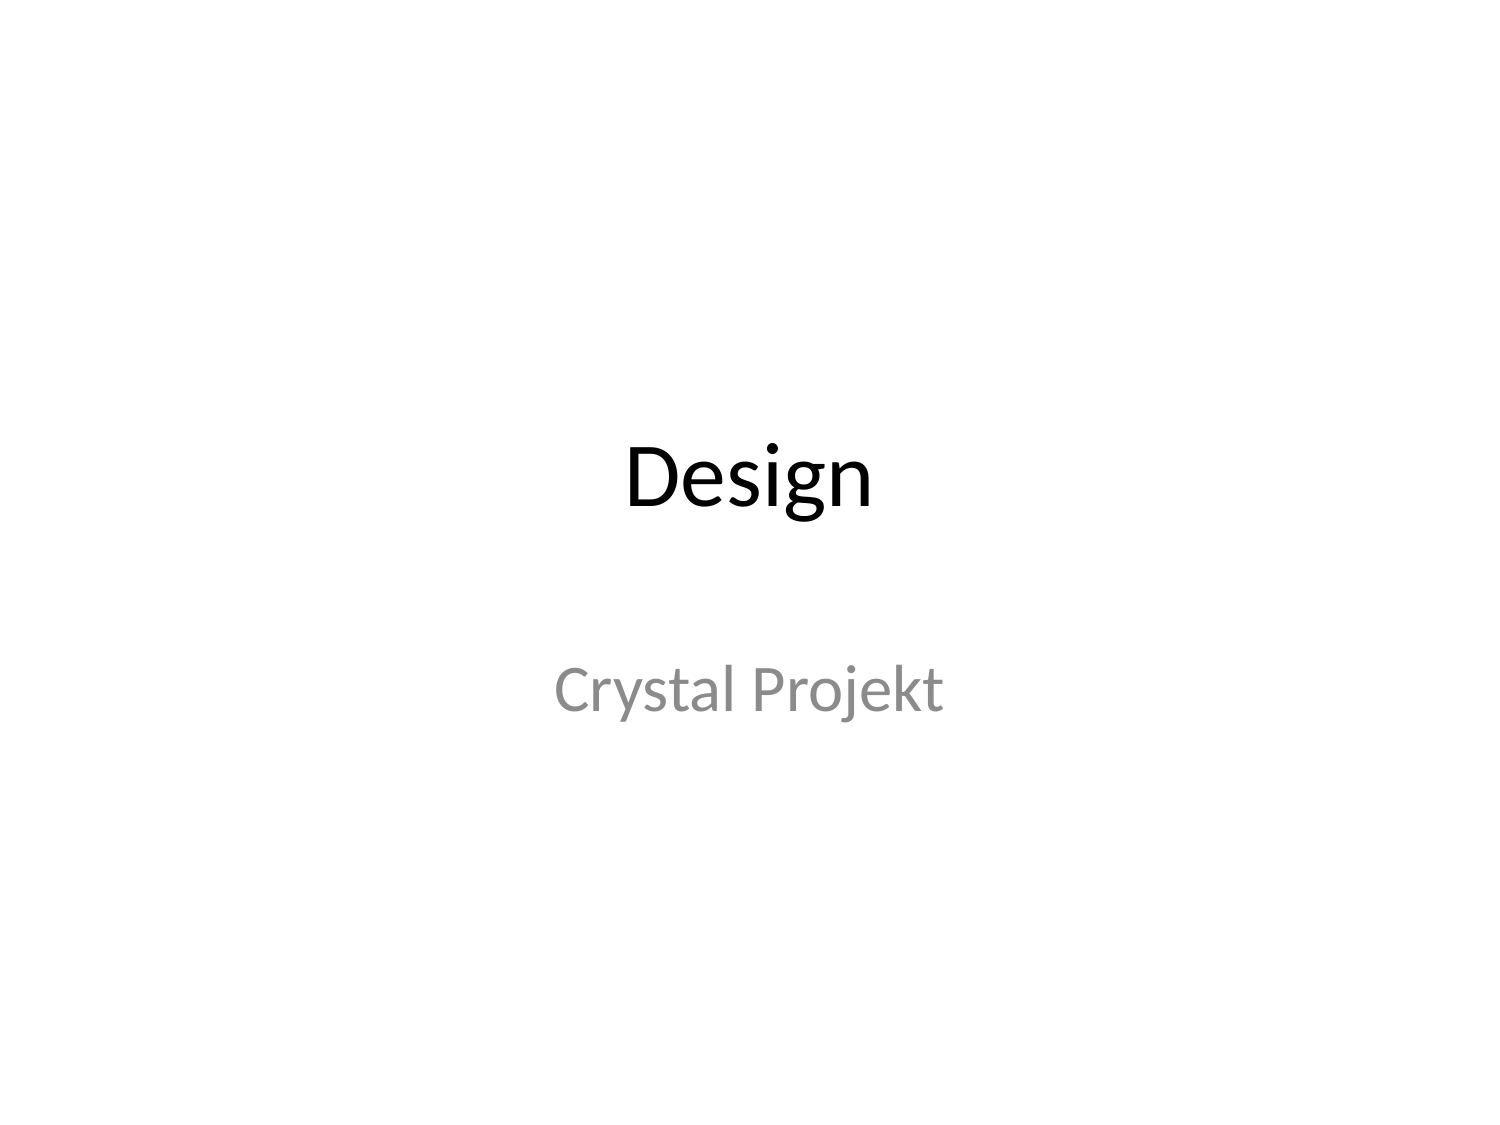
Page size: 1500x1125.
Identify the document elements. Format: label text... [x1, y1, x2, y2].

subtitle Crystal Projekt [225, 637, 1275, 925]
title Design [112, 349, 1388, 591]
